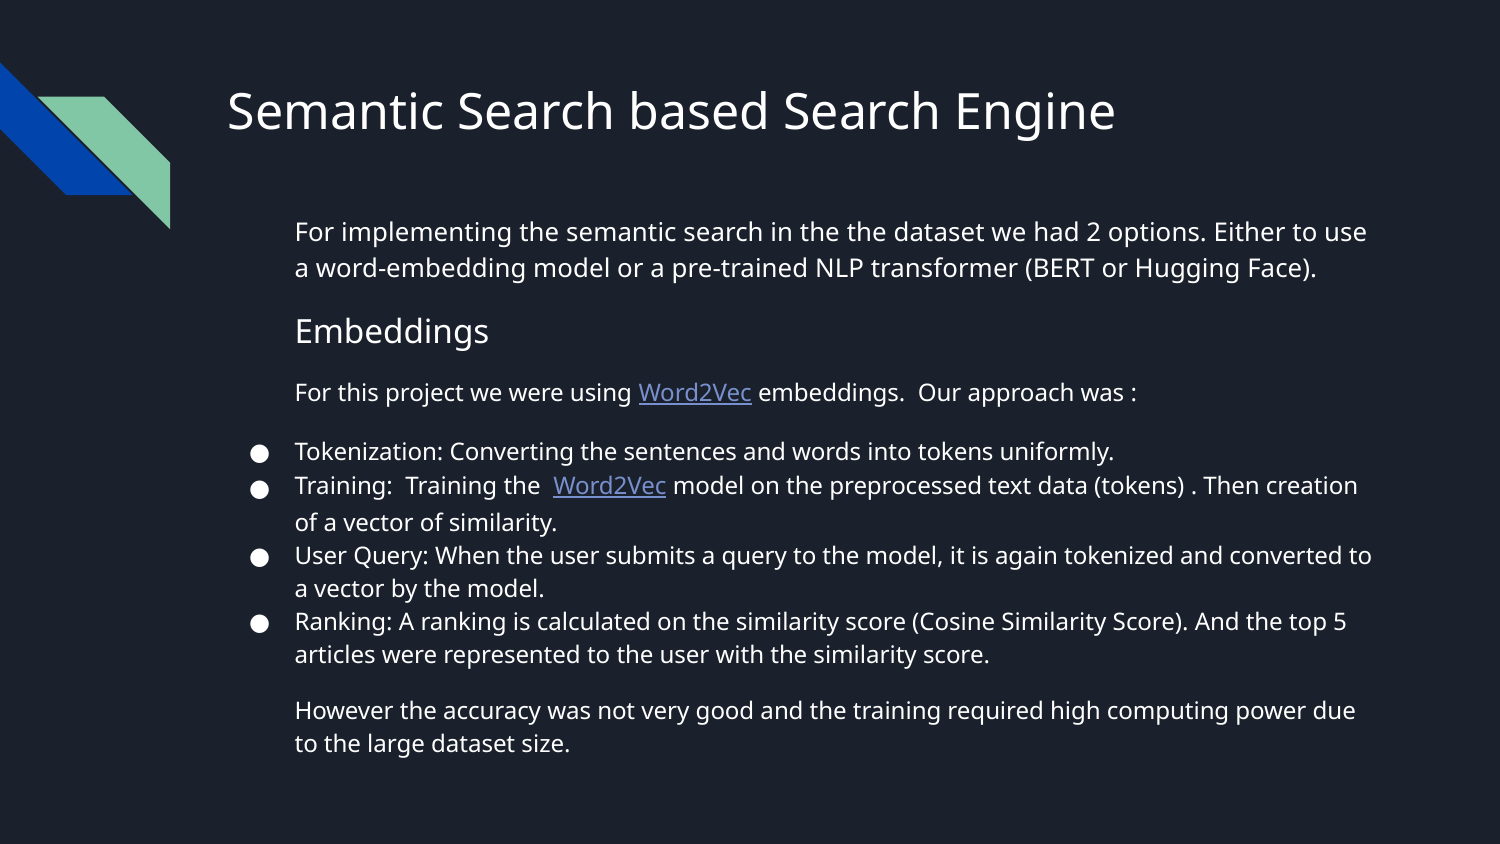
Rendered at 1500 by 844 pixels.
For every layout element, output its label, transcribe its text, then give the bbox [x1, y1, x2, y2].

title Semantic Search based Search Engine [212, 64, 1368, 180]
list For implementing the semantic search in the the dataset we had 2 options. Either to use a word-embedding model or a pre-trained NLP transformer (BERT or Hugging Face). Embeddings For this project we were using Word2Vec embeddings. Our approach was : Tokenization: Converting the sentences and words into tokens uniformly. Training: Training the Word2Vec model on the preprocessed text data (tokens) . Then creation of a vector of similarity. User Query: When the user submits a query to the model, it is again tokenized and converted to a vector by the model. Ranking: A ranking is calculated on the similarity score (Cosine Similarity Score). And the top 5 articles were represented to the user with the similarity score. However the accuracy was not very good and the training required high computing power due to the large dataset size. [212, 195, 1390, 793]
